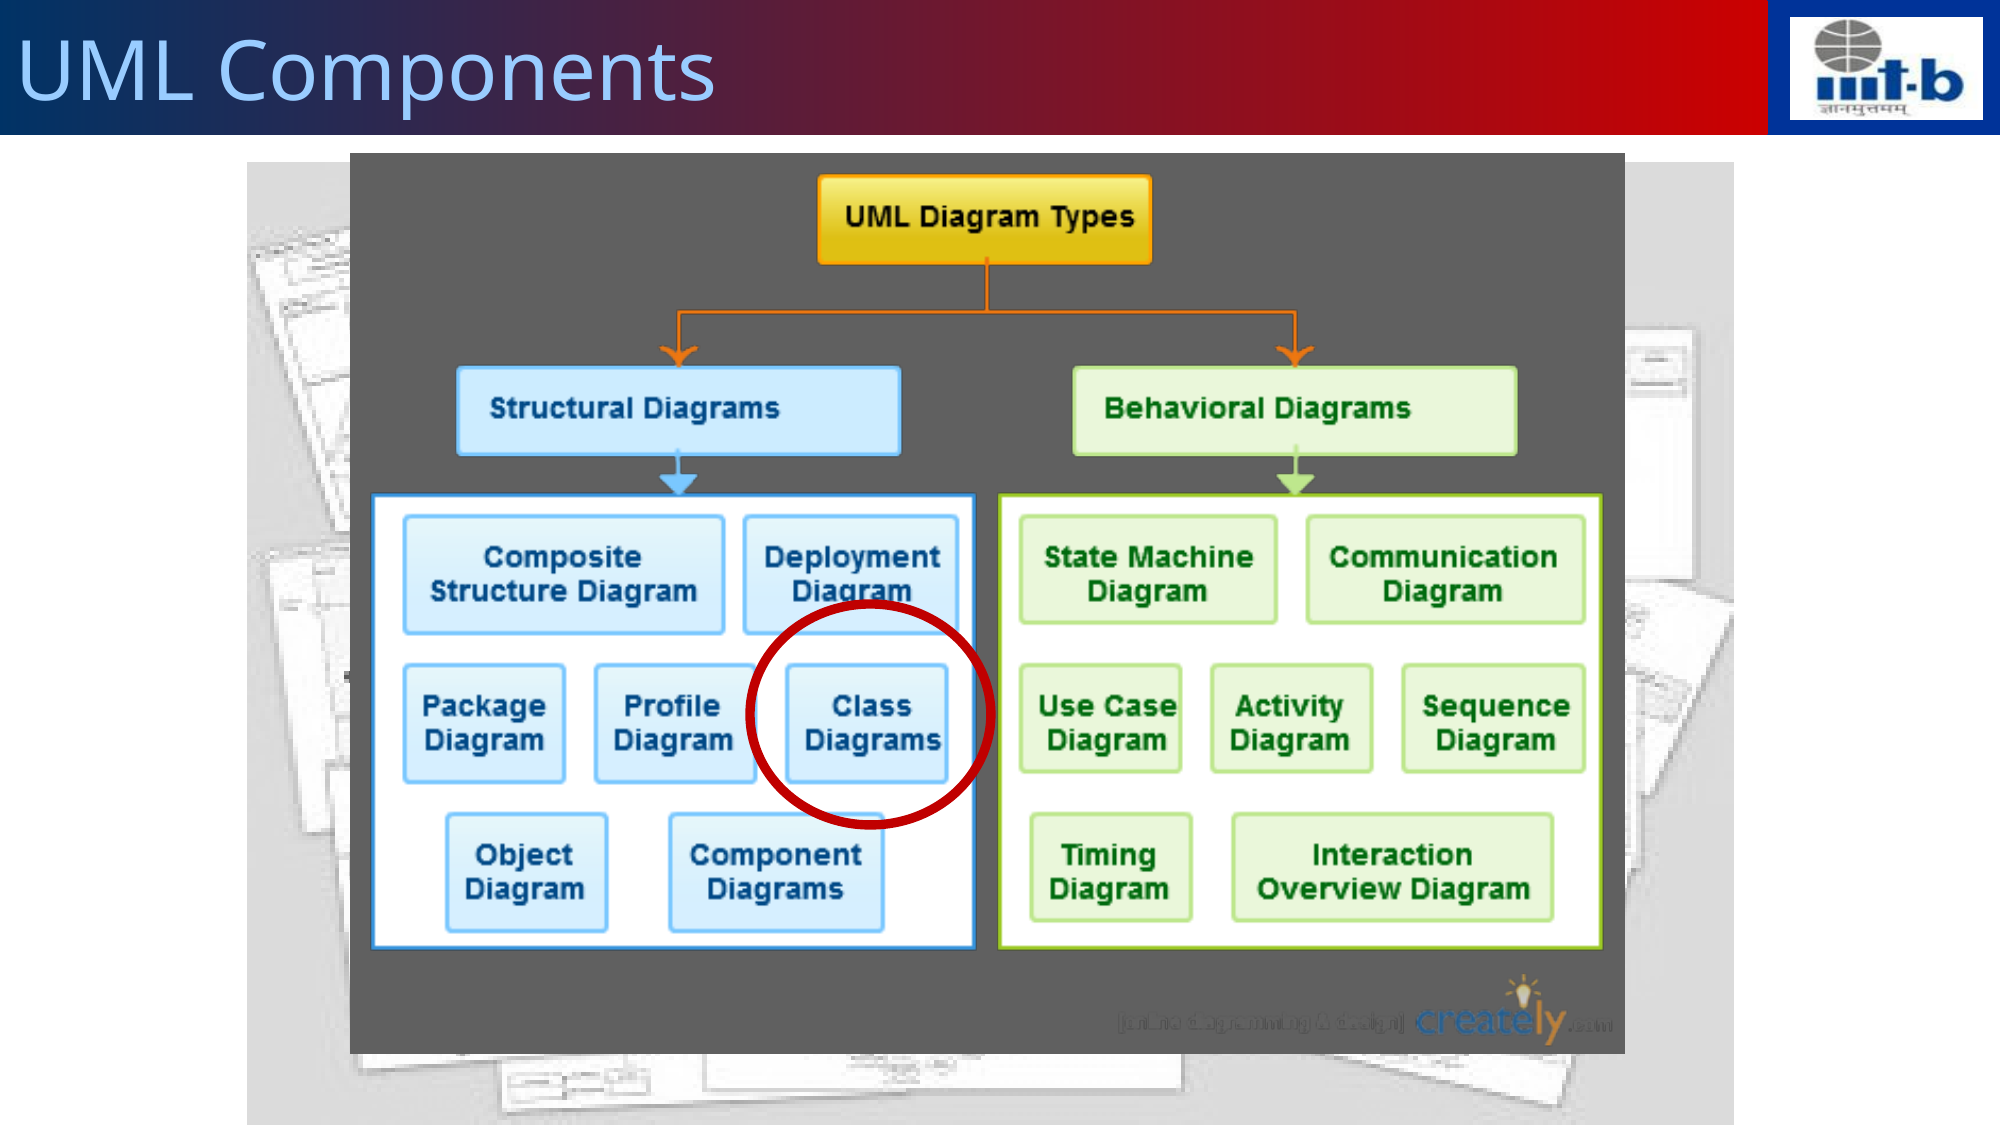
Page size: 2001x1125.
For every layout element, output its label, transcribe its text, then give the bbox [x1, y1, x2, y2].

picture [1790, 17, 1983, 120]
title UML Components [0, 0, 1768, 135]
picture [247, 153, 1735, 1125]
